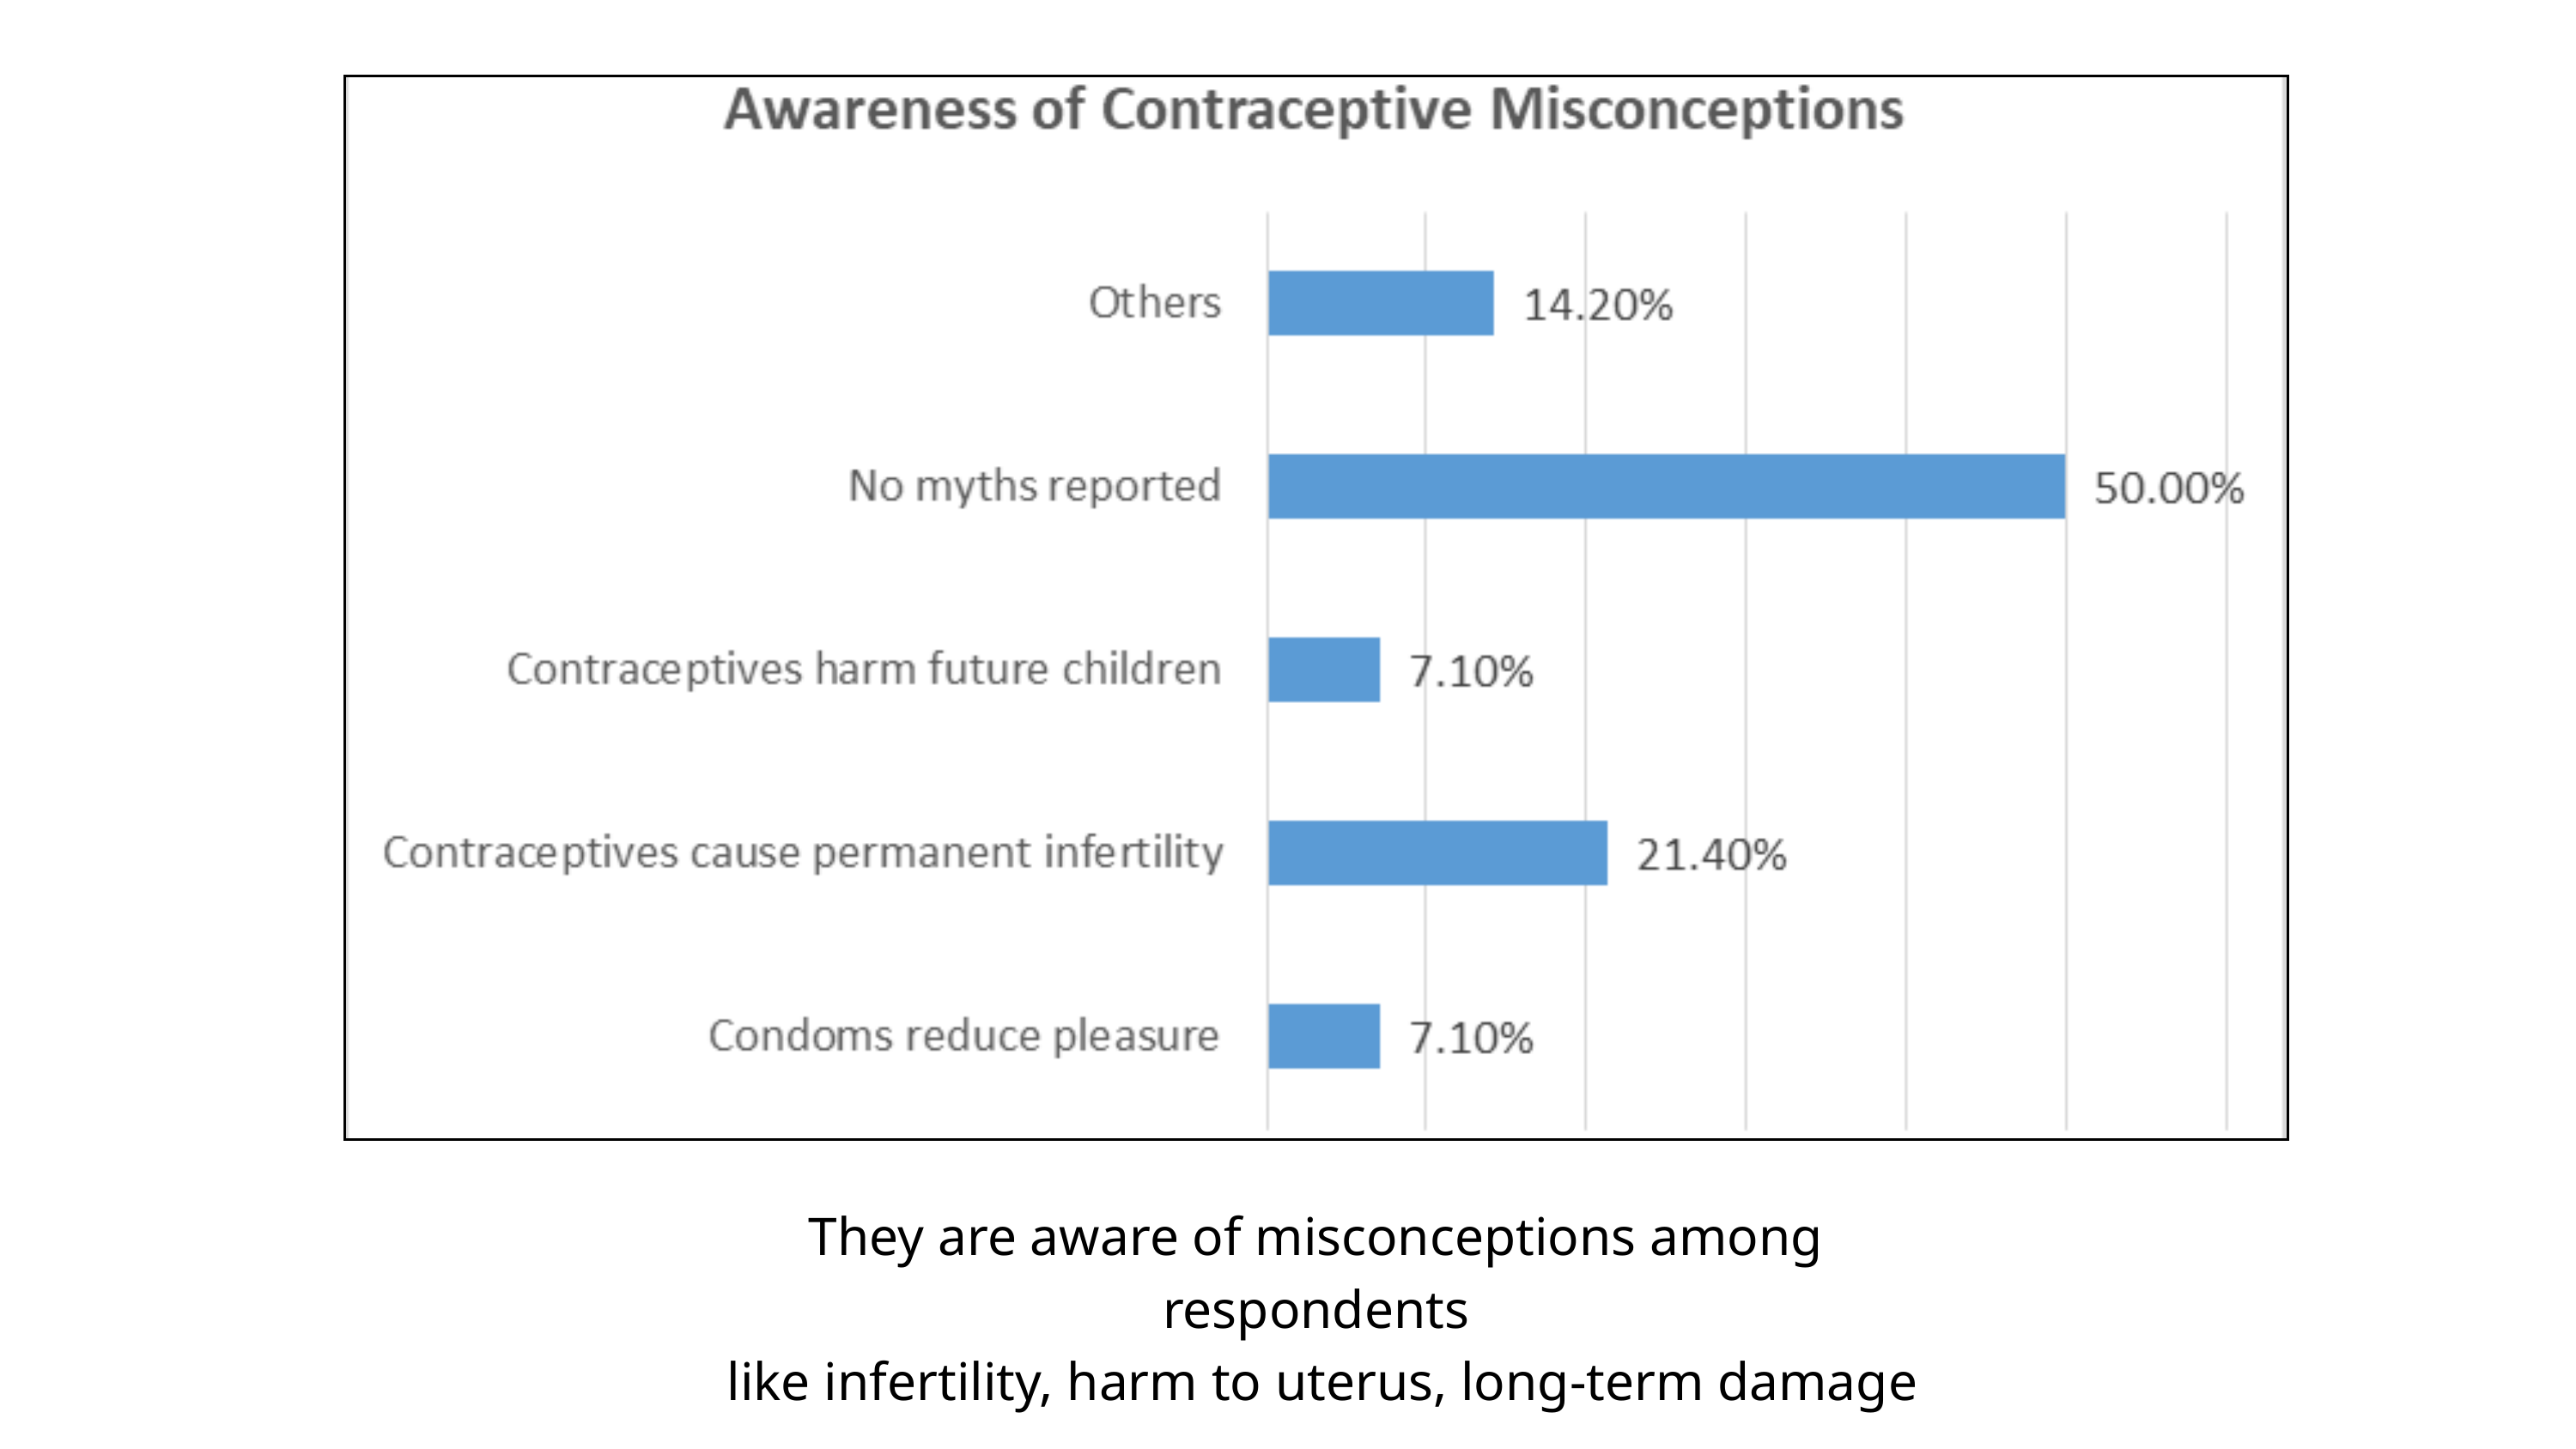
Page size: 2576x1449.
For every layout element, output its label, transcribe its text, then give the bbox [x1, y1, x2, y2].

text_box [344, 76, 2288, 1140]
text_box They are aware of misconceptions among respondents like infertility, harm to uterus, long-term damage [659, 1192, 1974, 1411]
